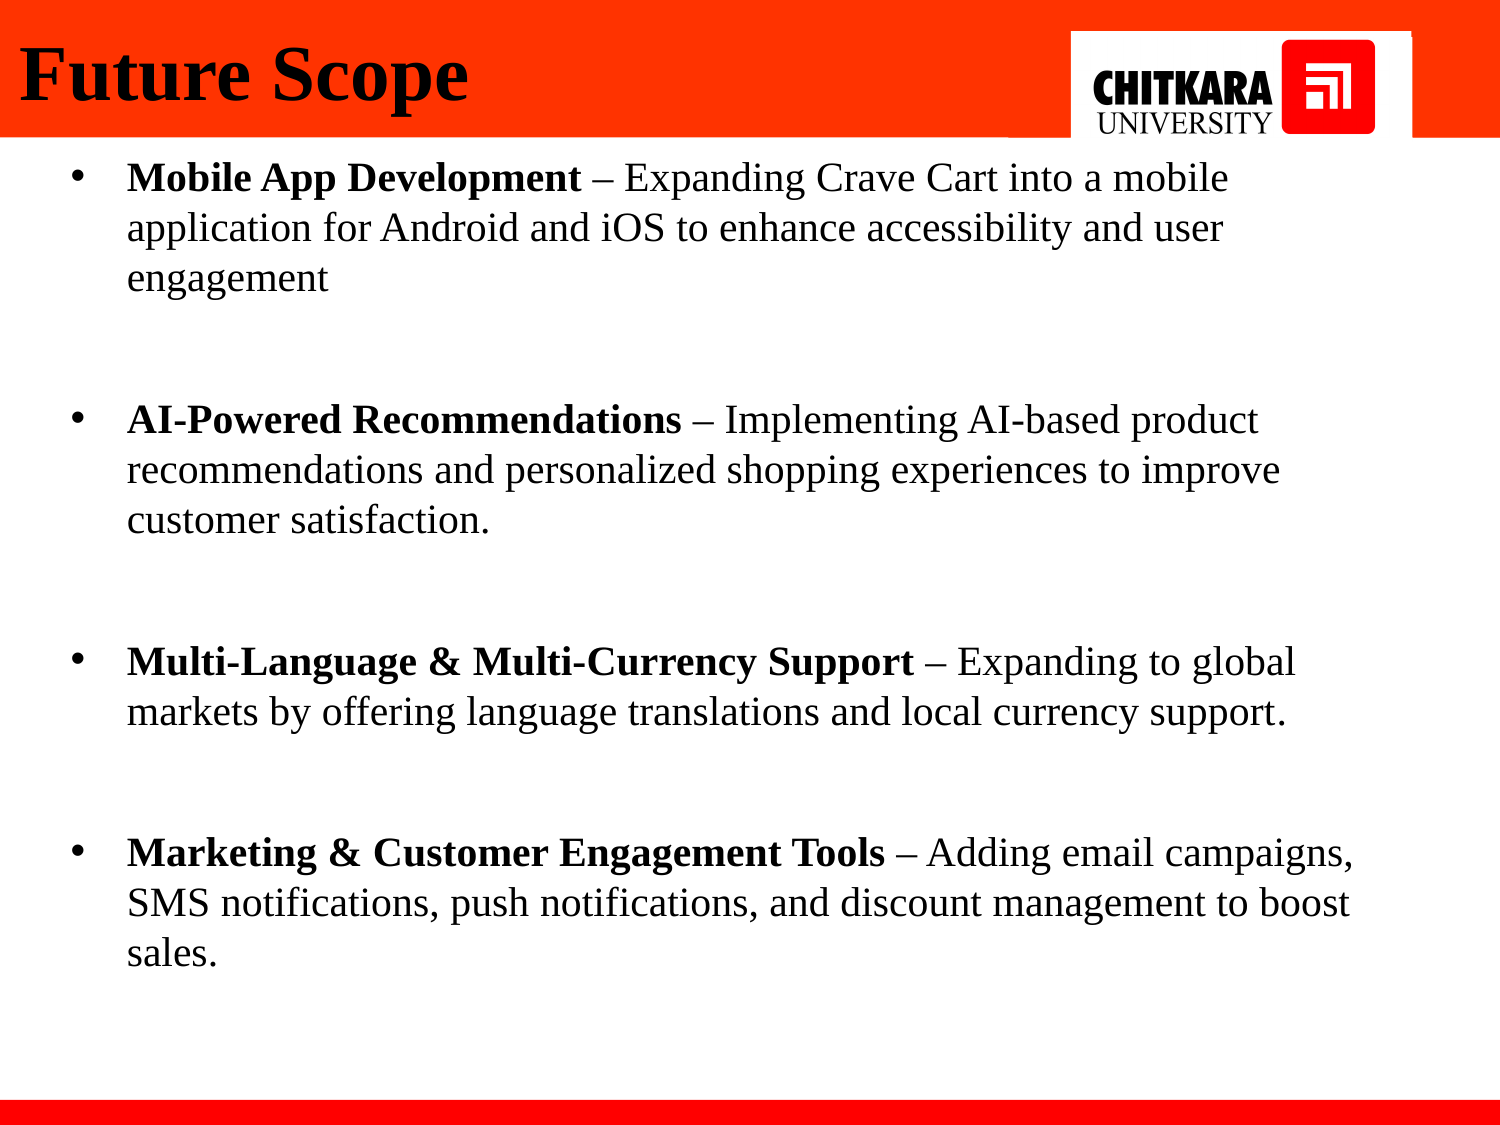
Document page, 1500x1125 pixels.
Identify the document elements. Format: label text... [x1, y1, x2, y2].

picture [1074, 37, 1390, 138]
list Mobile App Development – Expanding Crave Cart into a mobile application for Android and iOS to enhance accessibility and user engagement AI-Powered Recommendations – Implementing AI-based product recommendations and personalized shopping experiences to improve customer satisfaction. Multi-Language & Multi-Currency Support – Expanding to global markets by offering language translations and local currency support. Marketing & Customer Engagement Tools – Adding email campaigns, SMS notifications, push notifications, and discount management to boost sales. [70, 149, 1425, 953]
title Future Scope [0, 0, 900, 150]
